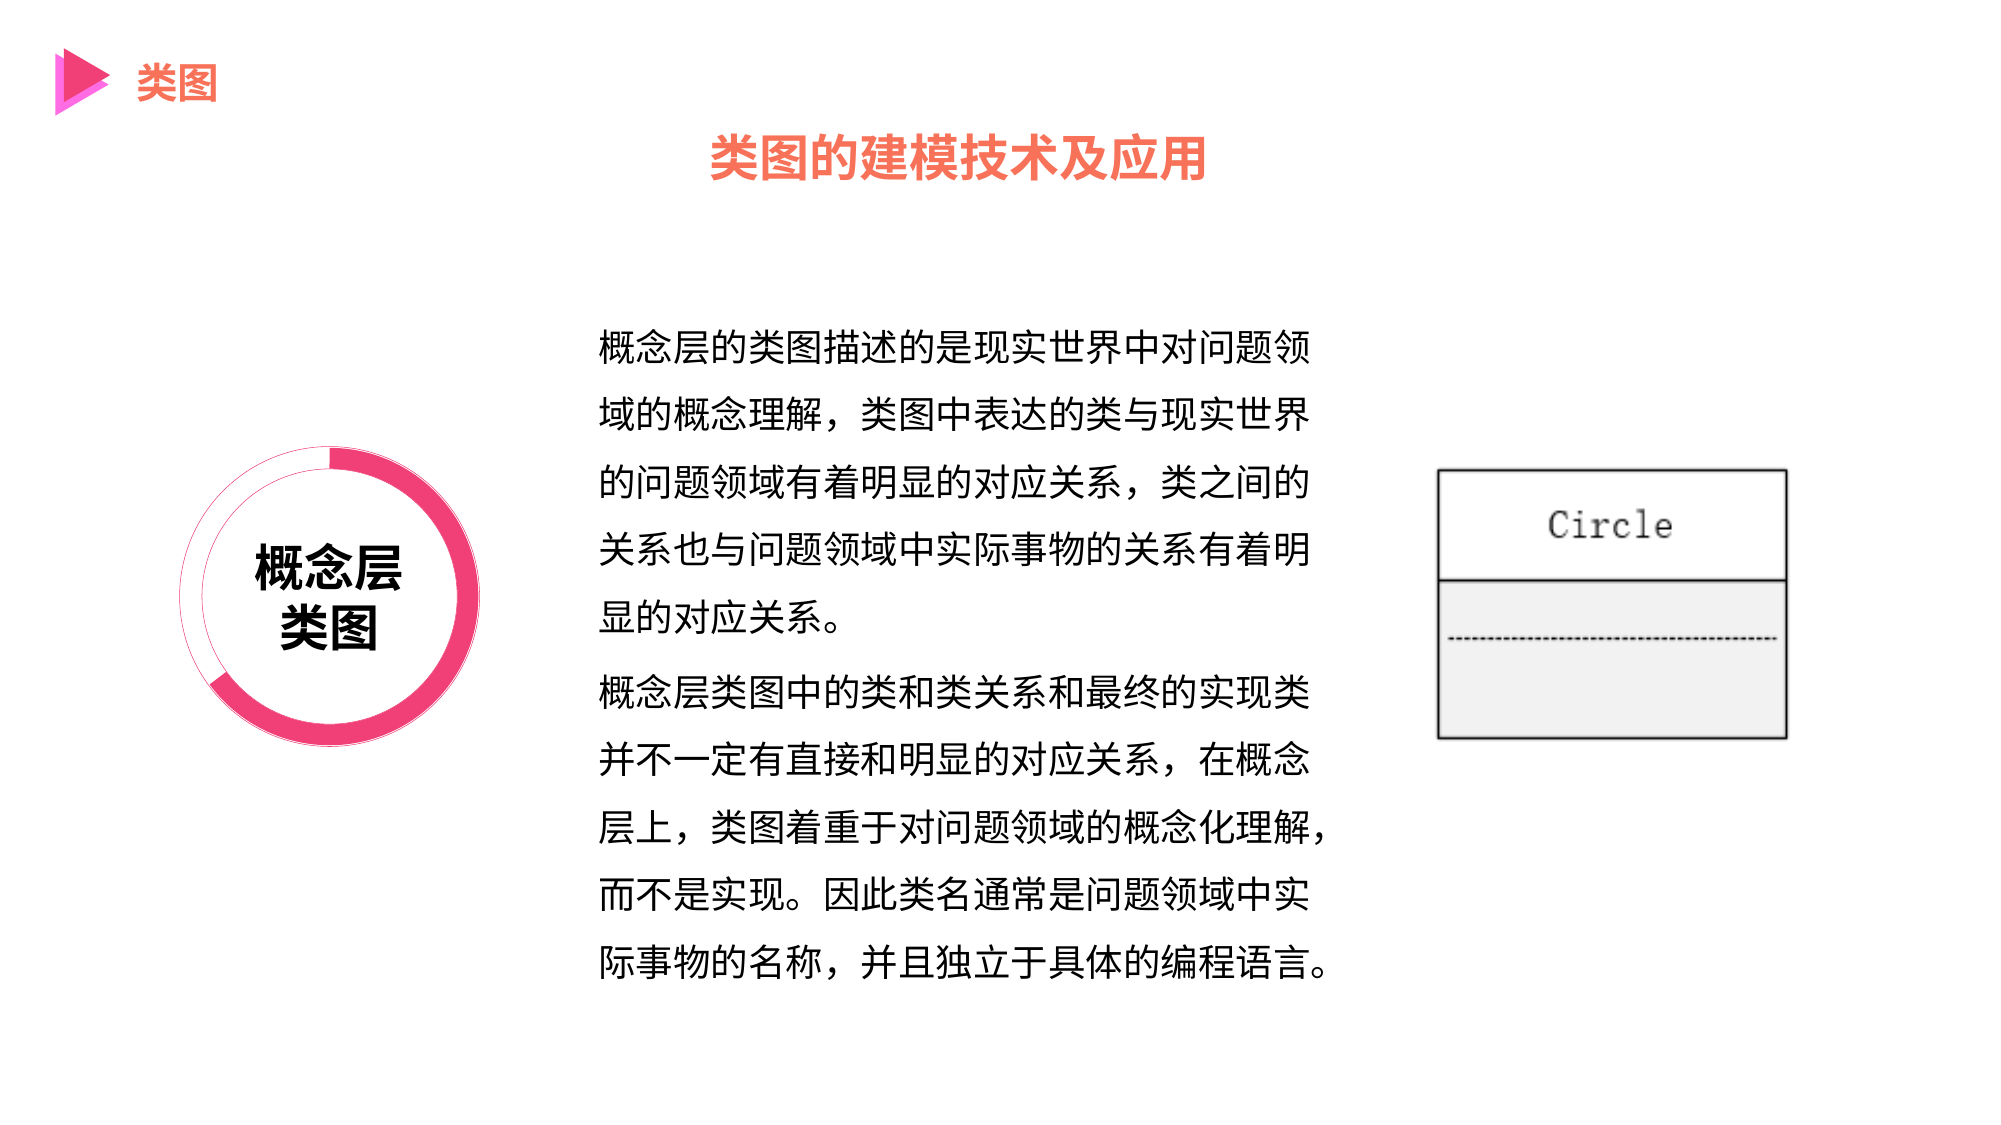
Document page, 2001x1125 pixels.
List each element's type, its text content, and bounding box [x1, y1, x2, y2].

text_box [217, 457, 469, 736]
text_box [178, 445, 481, 748]
text_box 概念层类图 [200, 467, 329, 672]
picture [1413, 422, 1815, 771]
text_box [55, 48, 111, 116]
text_box 类图的建模技术及应用 [668, 118, 1250, 194]
text_box 类图 [121, 48, 455, 114]
text_box 概念层的类图描述的是现实世界中对问题领域的概念理解，类图中表达的类与现实世界的问题领域有着明显的对应关系，类之间的关系也与问题领域中实际事物的关系有着明显的对应关系。 概念层类图中的类和类关系和最终的实现类并不一定有直接和明显的对应关系，在概念层上，类图着重于对问题领域的概念化理解，而不是实现。因此类名通常是问题领域中实际事物的名称，并且独立于具体的编程语言。 [583, 293, 1335, 1125]
